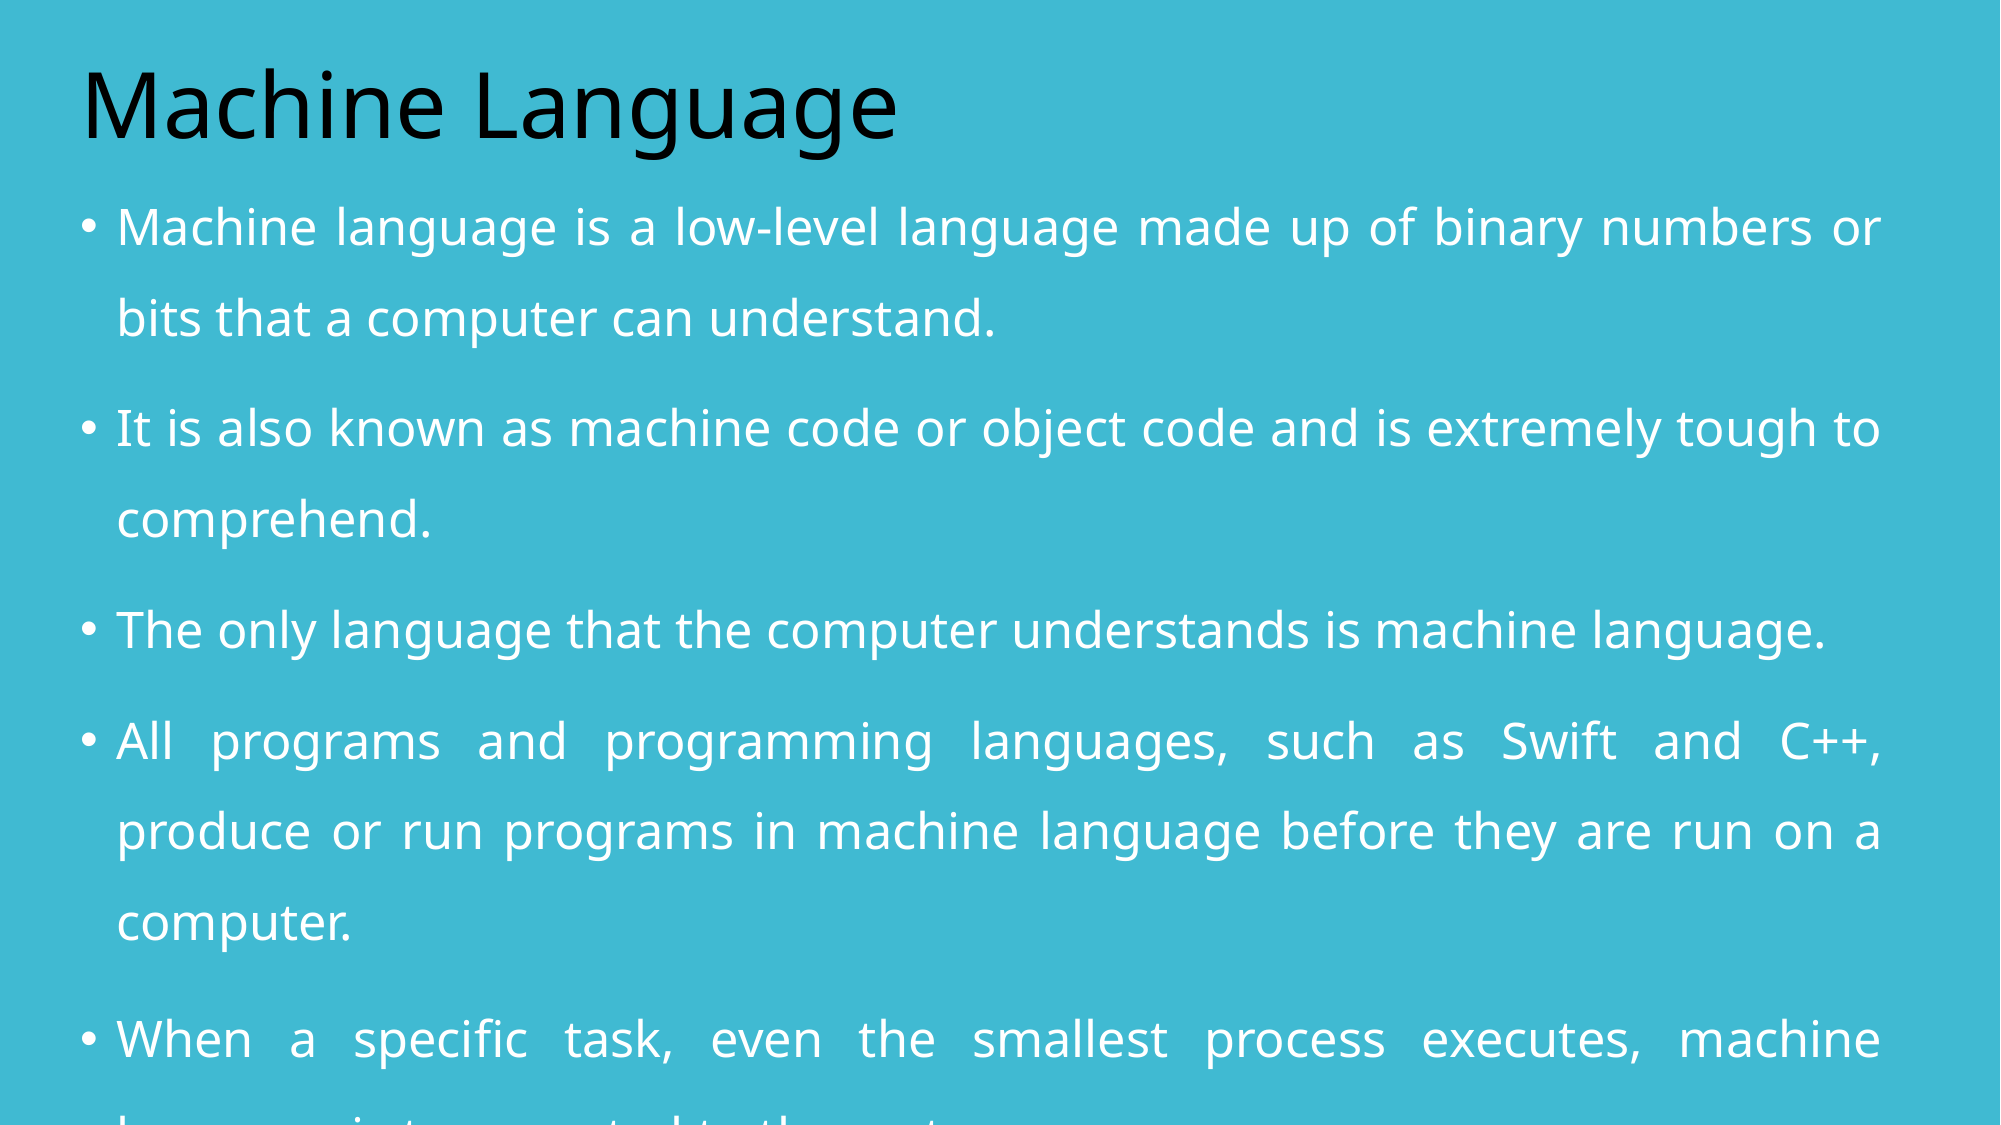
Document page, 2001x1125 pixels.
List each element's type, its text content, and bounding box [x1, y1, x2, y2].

title Machine Language [64, 0, 1790, 157]
list Machine language is a low-level language made up of binary numbers or bits that a computer can understand. It is also known as machine code or object code and is extremely tough to comprehend. The only language that the computer understands is machine language. All programs and programming languages, such as Swift and C++, produce or run programs in machine language before they are run on a computer. When a specific task, even the smallest process executes, machine language is transported to the system processor. [64, 157, 1900, 1125]
